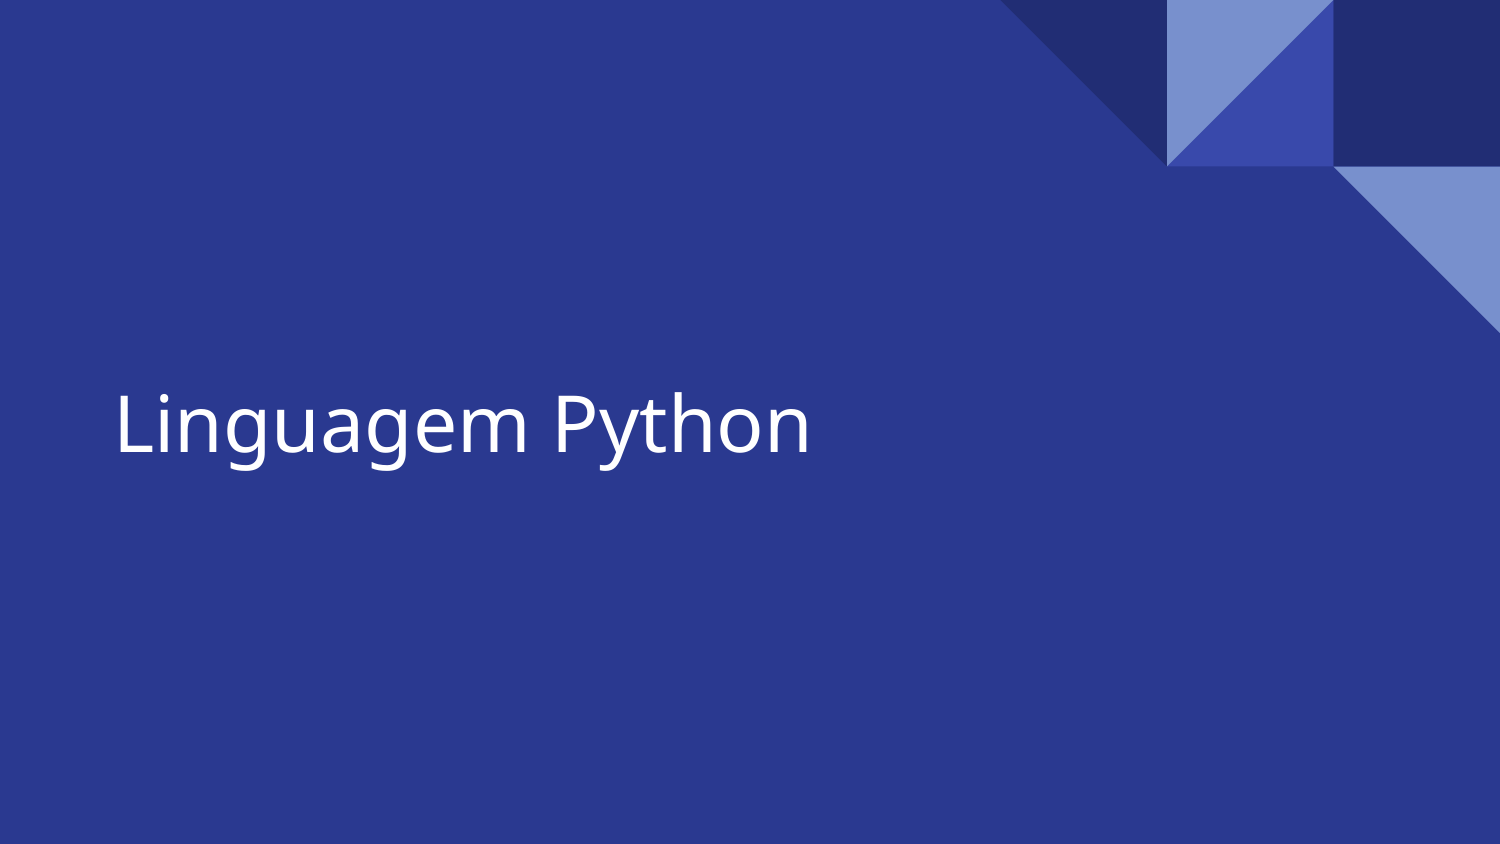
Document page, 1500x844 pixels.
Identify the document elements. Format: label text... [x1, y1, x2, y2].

title Linguagem Python [98, 353, 1447, 491]
